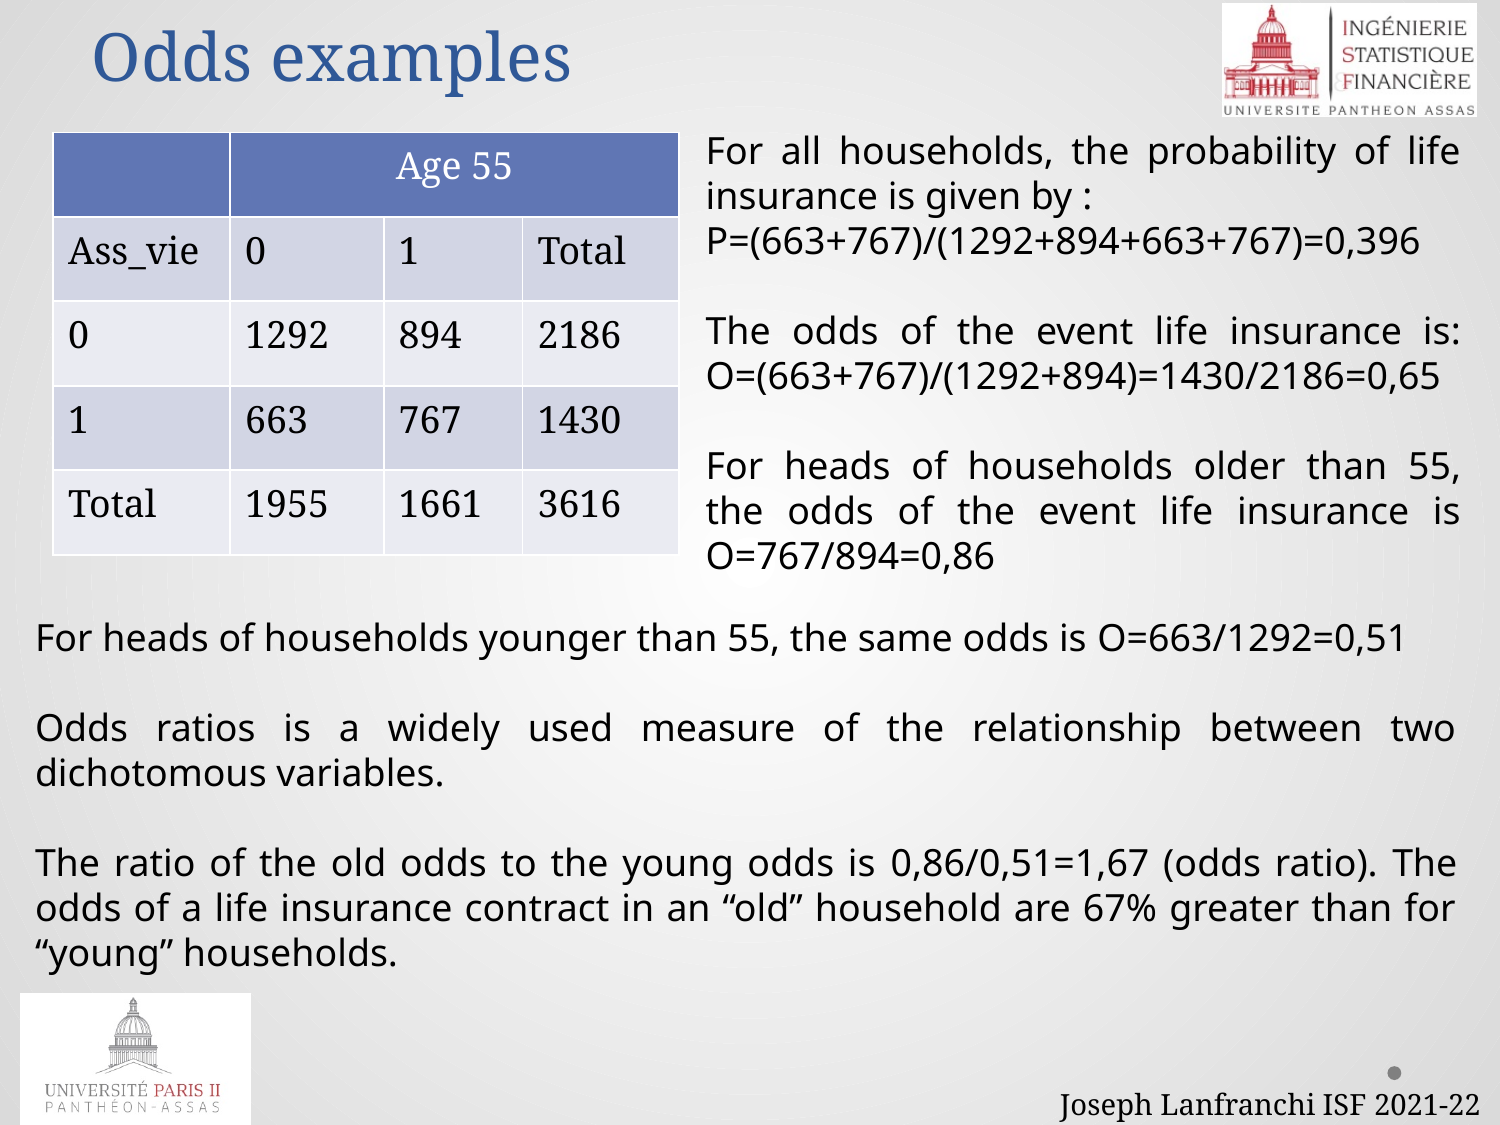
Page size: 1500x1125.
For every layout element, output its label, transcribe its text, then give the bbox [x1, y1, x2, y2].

picture [1222, 3, 1477, 118]
table_cell 1661 [385, 471, 522, 554]
table_cell Total [523, 218, 678, 300]
table_cell 1292 [231, 302, 383, 385]
table_cell 0 [231, 218, 383, 300]
table_cell 1 [54, 387, 229, 469]
table_cell 1955 [231, 471, 383, 554]
picture [20, 993, 251, 1125]
table_cell Ass_vie [54, 218, 229, 300]
text_box For heads of households younger than 55, the same odds is O=663/1292=0,51 Odds ratios is a widely used measure of the relationship between two dichotomous variables. The ratio of the old odds to the young odds is 0,86/0,51=1,67 (odds ratio). The odds of a life insurance contract in an “old” household are 67% greater than for “young” households. [20, 606, 1473, 982]
table_header Age 55 [231, 133, 678, 216]
table_cell 767 [385, 387, 522, 469]
table_cell 0 [54, 302, 229, 385]
table_cell 3616 [523, 471, 678, 554]
table_cell 2186 [523, 302, 678, 385]
title Odds examples [76, 19, 1217, 102]
table_cell 663 [231, 387, 383, 469]
table_cell 1430 [523, 387, 678, 469]
table_header [54, 133, 229, 216]
table_cell 894 [385, 302, 522, 385]
text_box Joseph Lanfranchi ISF 2021-22 [1045, 1078, 1500, 1125]
text_box For all households, the probability of life insurance is given by : P=(663+767)/(1292+894+663+767)=0,396 The odds of the event life insurance is: O=(663+767)/(1292+894)=1430/2186=0,65 For heads of households older than 55, the odds of the event life insurance is O=767/894=0,86 [690, 119, 1477, 585]
table_cell 1 [385, 218, 522, 300]
table_cell Total [54, 471, 229, 554]
